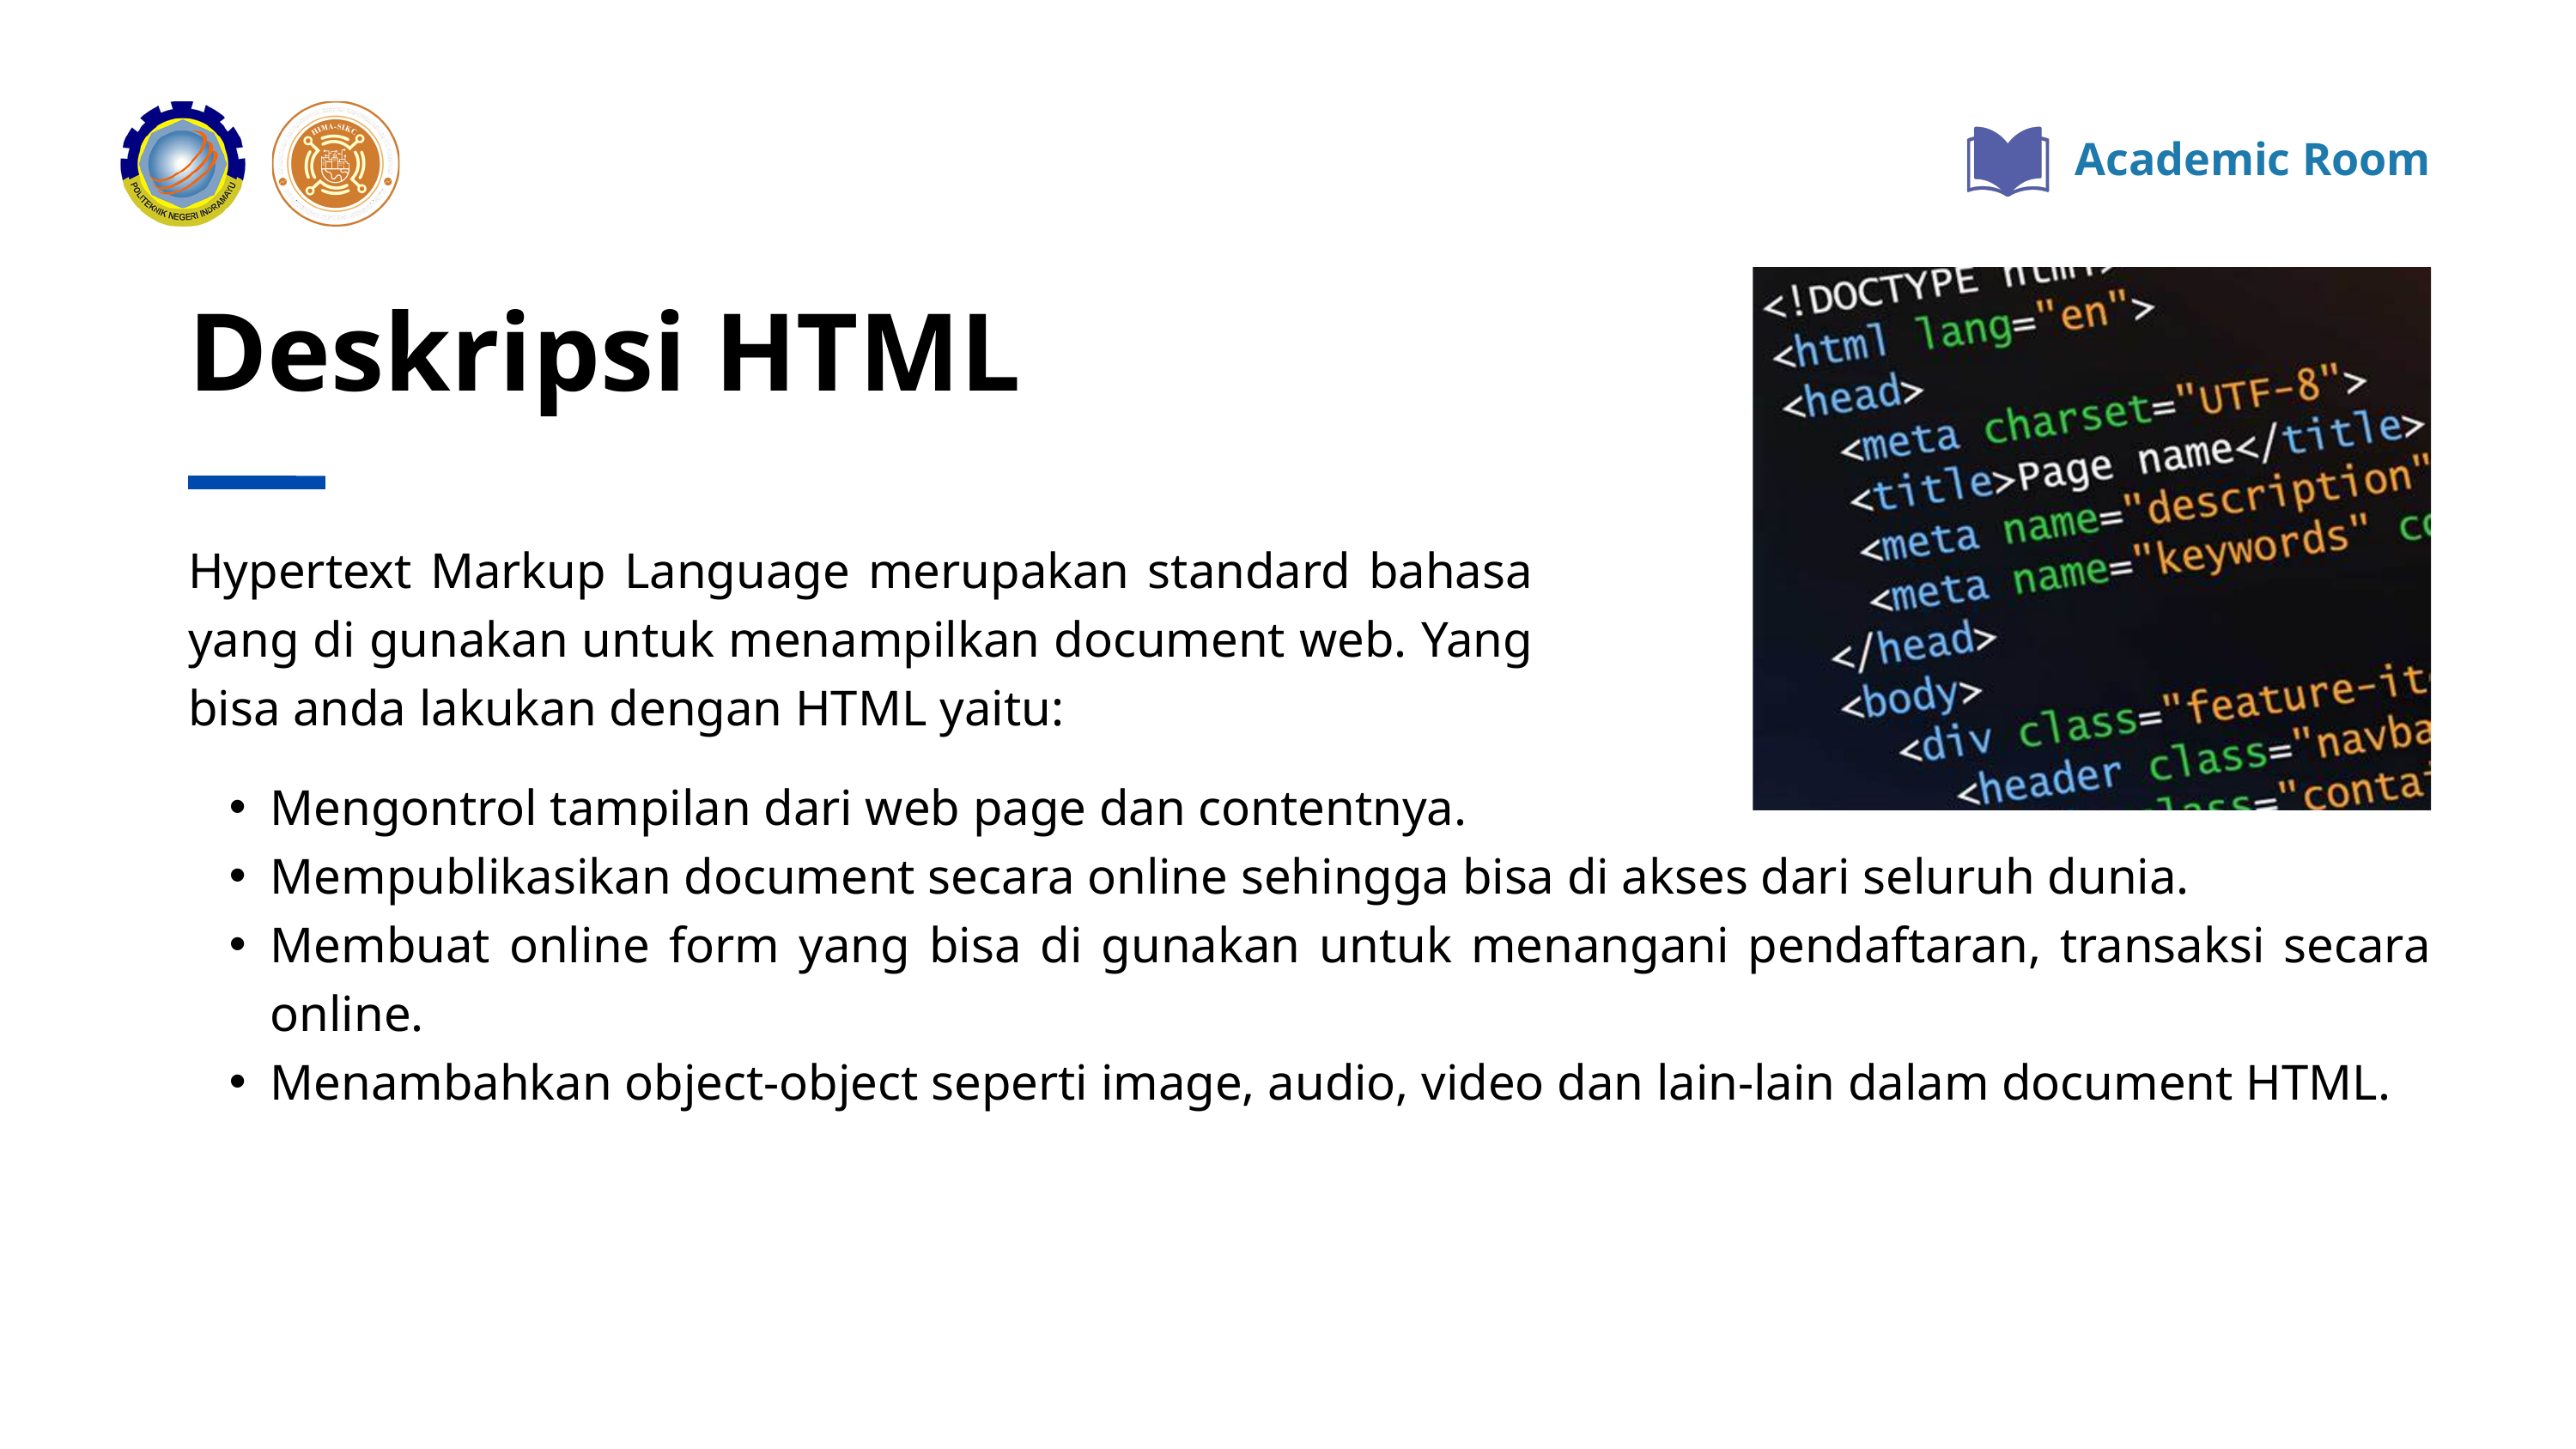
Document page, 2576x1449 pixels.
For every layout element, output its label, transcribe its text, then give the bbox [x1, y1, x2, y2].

text_box Mengontrol tampilan dari web page dan contentnya. Mempublikasikan document secara online sehingga bisa di akses dari seluruh dunia. Membuat online form yang bisa di gunakan untuk menangani pendaftaran, transaksi secara online. Menambahkan object-object seperti image, audio, video dan lain-lain dalam document HTML. [188, 767, 2432, 1110]
text_box [1753, 267, 2432, 767]
text_box Academic Room [2049, 141, 2432, 185]
text_box Hypertext Markup Language merupakan standard bahasa yang di gunakan untuk menampilkan document web. Yang bisa anda lakukan dengan HTML yaitu: [188, 529, 1533, 736]
text_box [271, 101, 400, 227]
text_box Deskripsi HTML [188, 307, 1733, 413]
text_box [72, 101, 271, 227]
text_box [1966, 126, 2050, 197]
